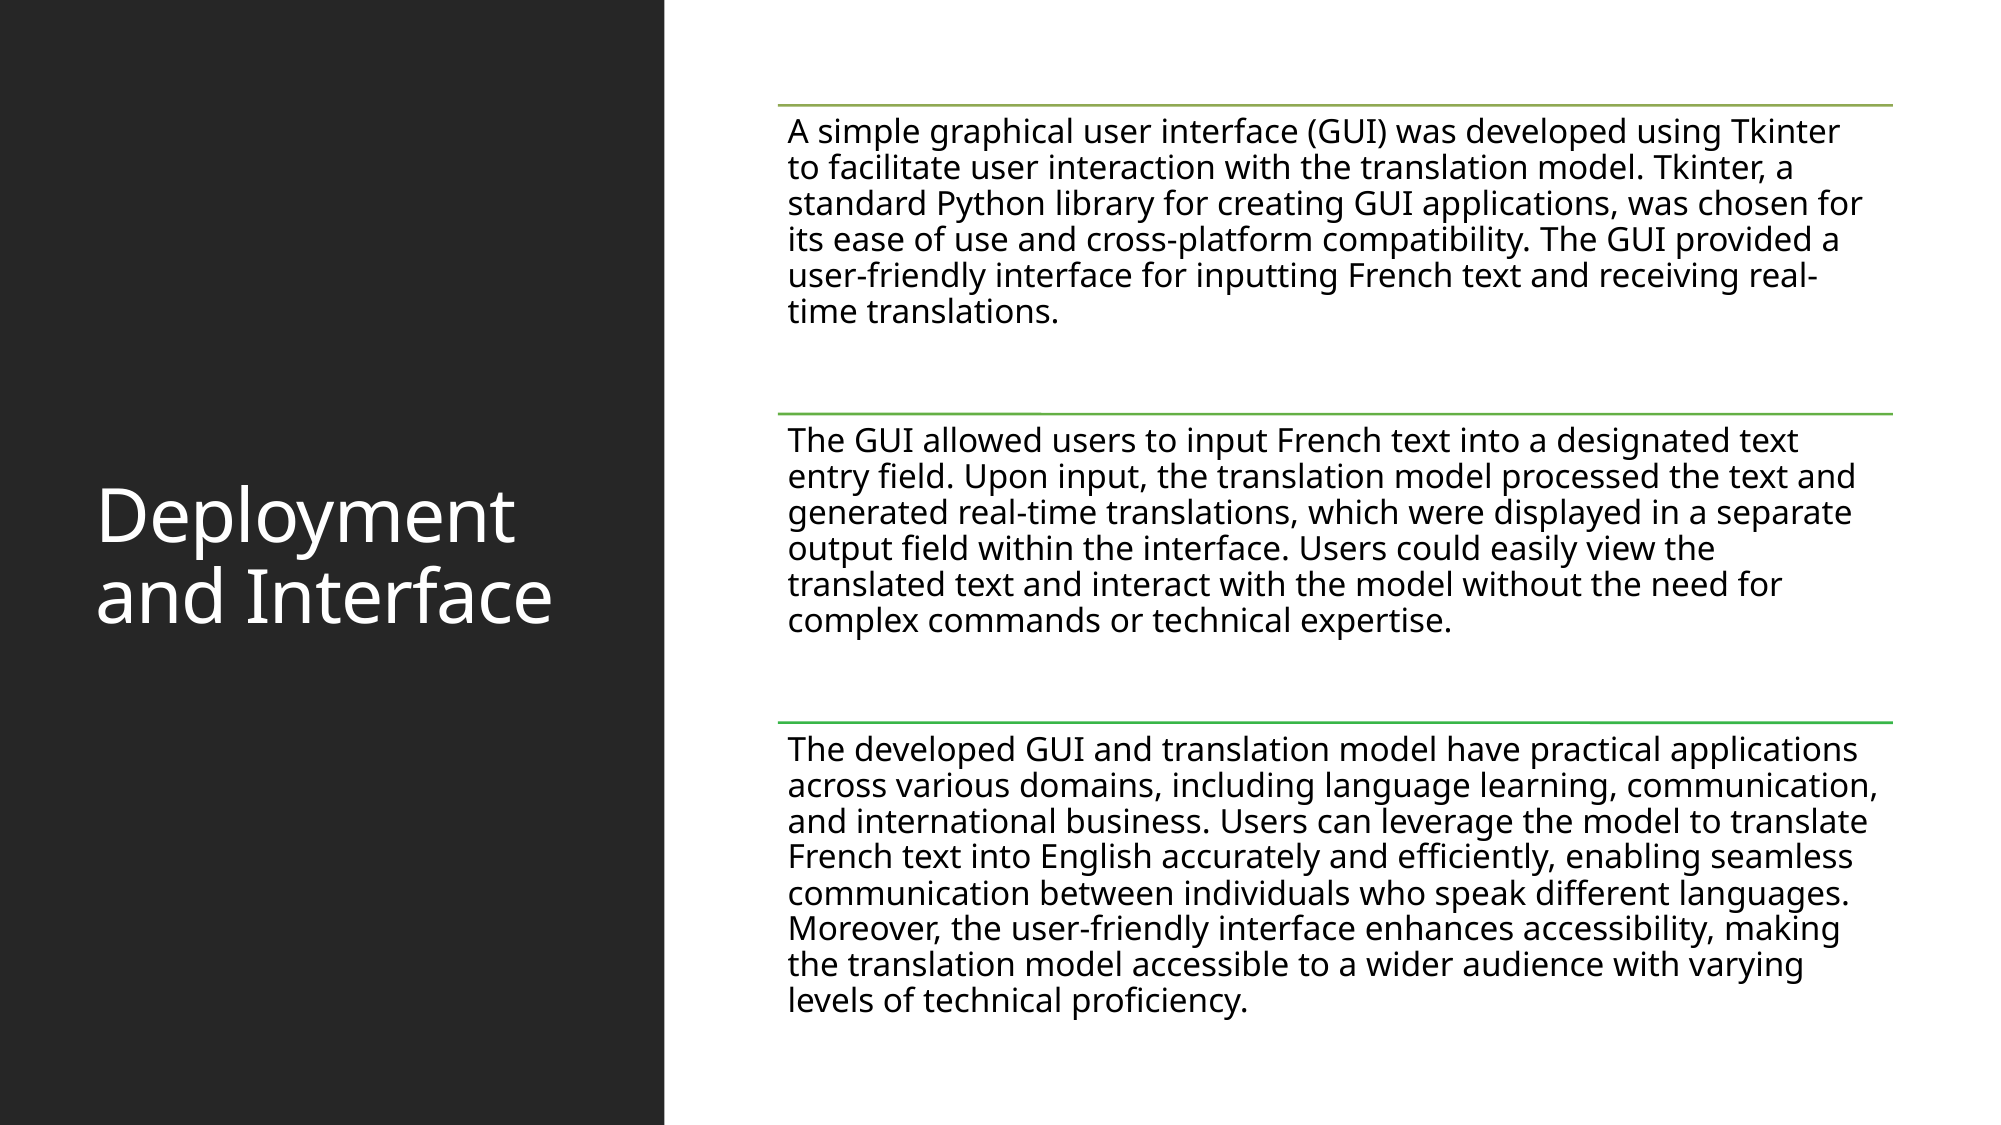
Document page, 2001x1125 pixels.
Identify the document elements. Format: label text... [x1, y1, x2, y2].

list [777, 104, 1894, 1033]
text_box [666, 0, 2000, 1125]
text_box [0, 0, 666, 1125]
title Deployment and Interface [80, 84, 587, 1032]
